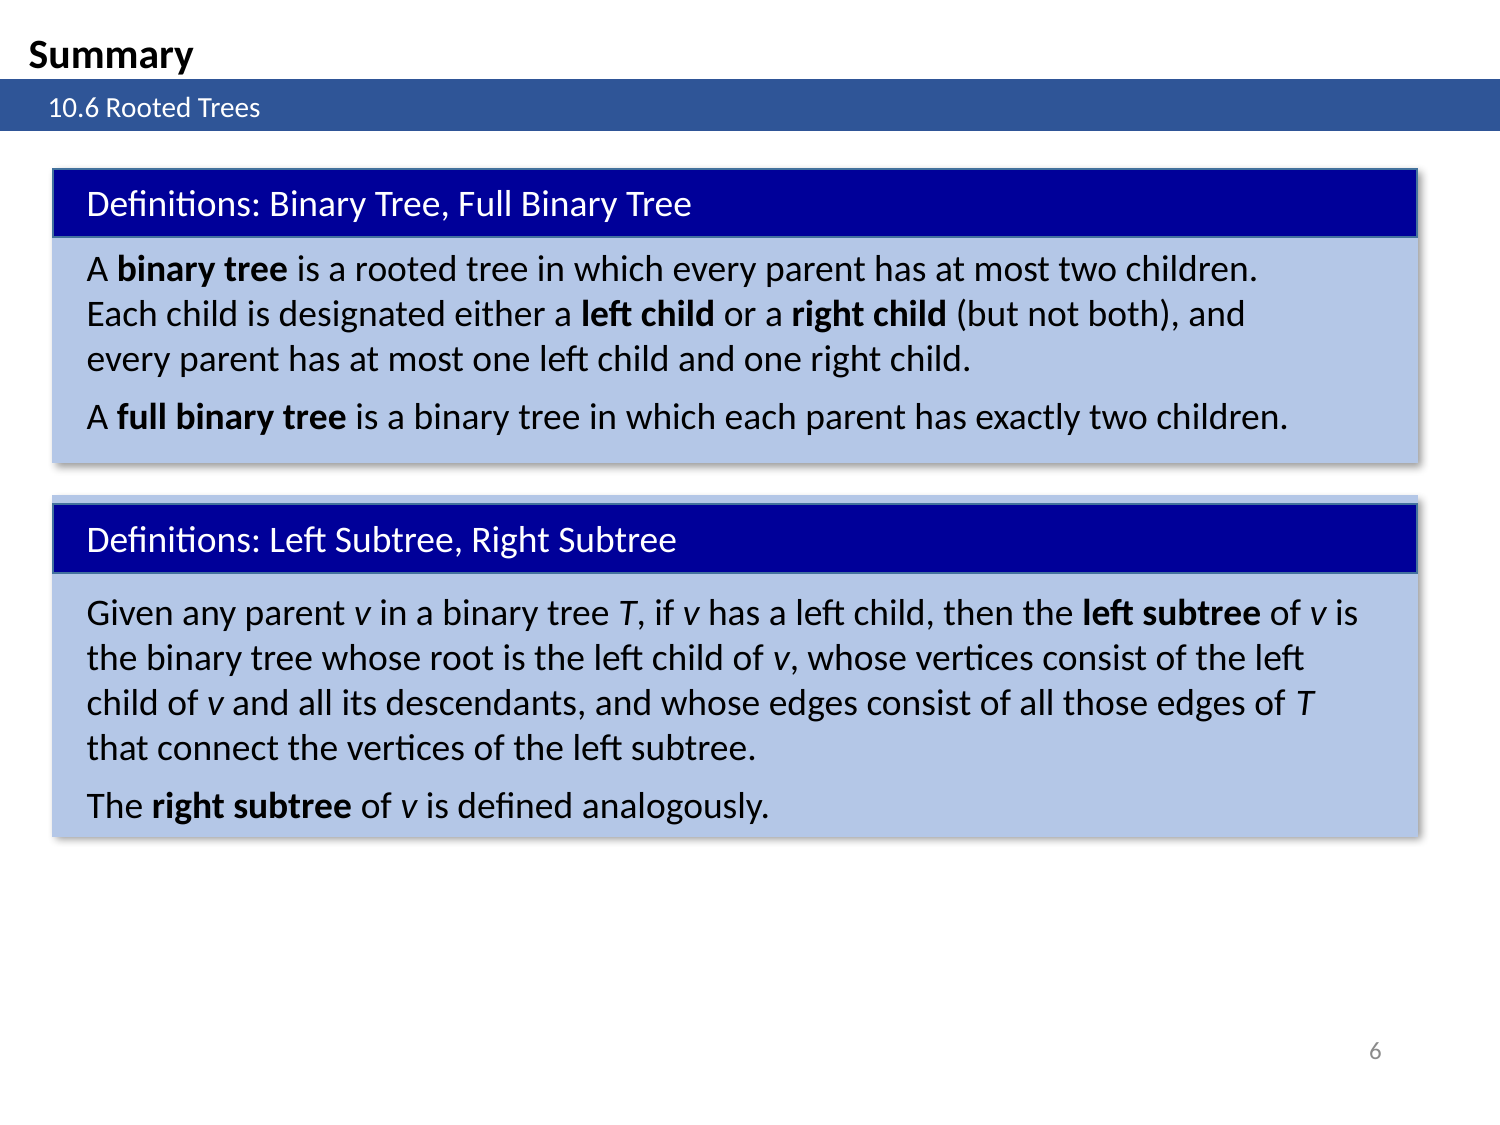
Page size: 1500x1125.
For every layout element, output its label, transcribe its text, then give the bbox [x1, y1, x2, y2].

text_box 10.6 Rooted Trees [0, 81, 1500, 131]
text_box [52, 168, 1417, 462]
slide_number 6 [1059, 1019, 1397, 1080]
text_box Summary [13, 19, 418, 84]
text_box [52, 496, 1417, 836]
